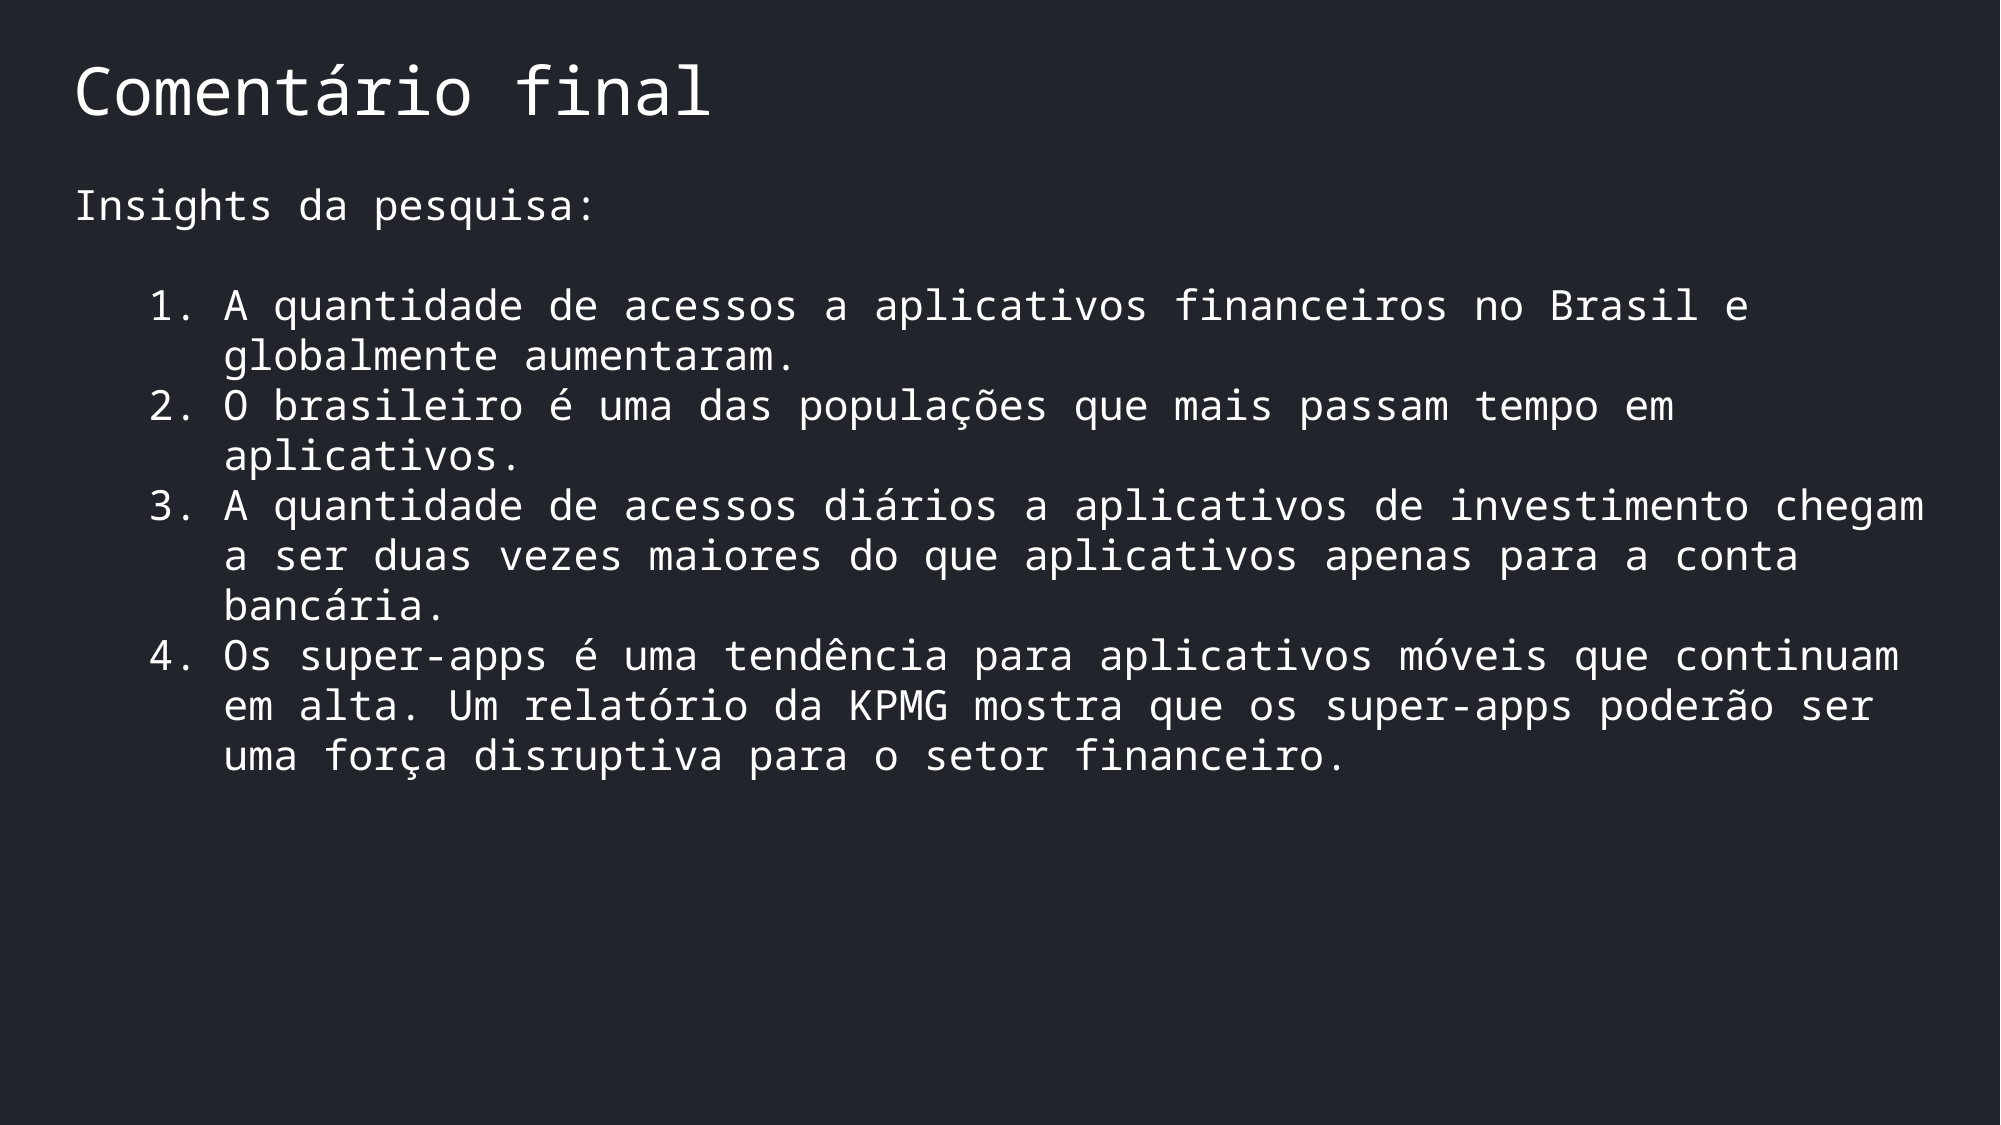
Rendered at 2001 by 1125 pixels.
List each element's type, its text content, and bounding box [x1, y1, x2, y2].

text_box Comentário final Insights da pesquisa: A quantidade de acessos a aplicativos financeiros no Brasil e globalmente aumentaram. O brasileiro é uma das populações que mais passam tempo em aplicativos. A quantidade de acessos diários a aplicativos de investimento chegam a ser duas vezes maiores do que aplicativos apenas para a conta bancária. Os super-apps é uma tendência para aplicativos móveis que continuam em alta. Um relatório da KPMG mostra que os super-apps poderão ser uma força disruptiva para o setor financeiro. [58, 41, 1942, 787]
